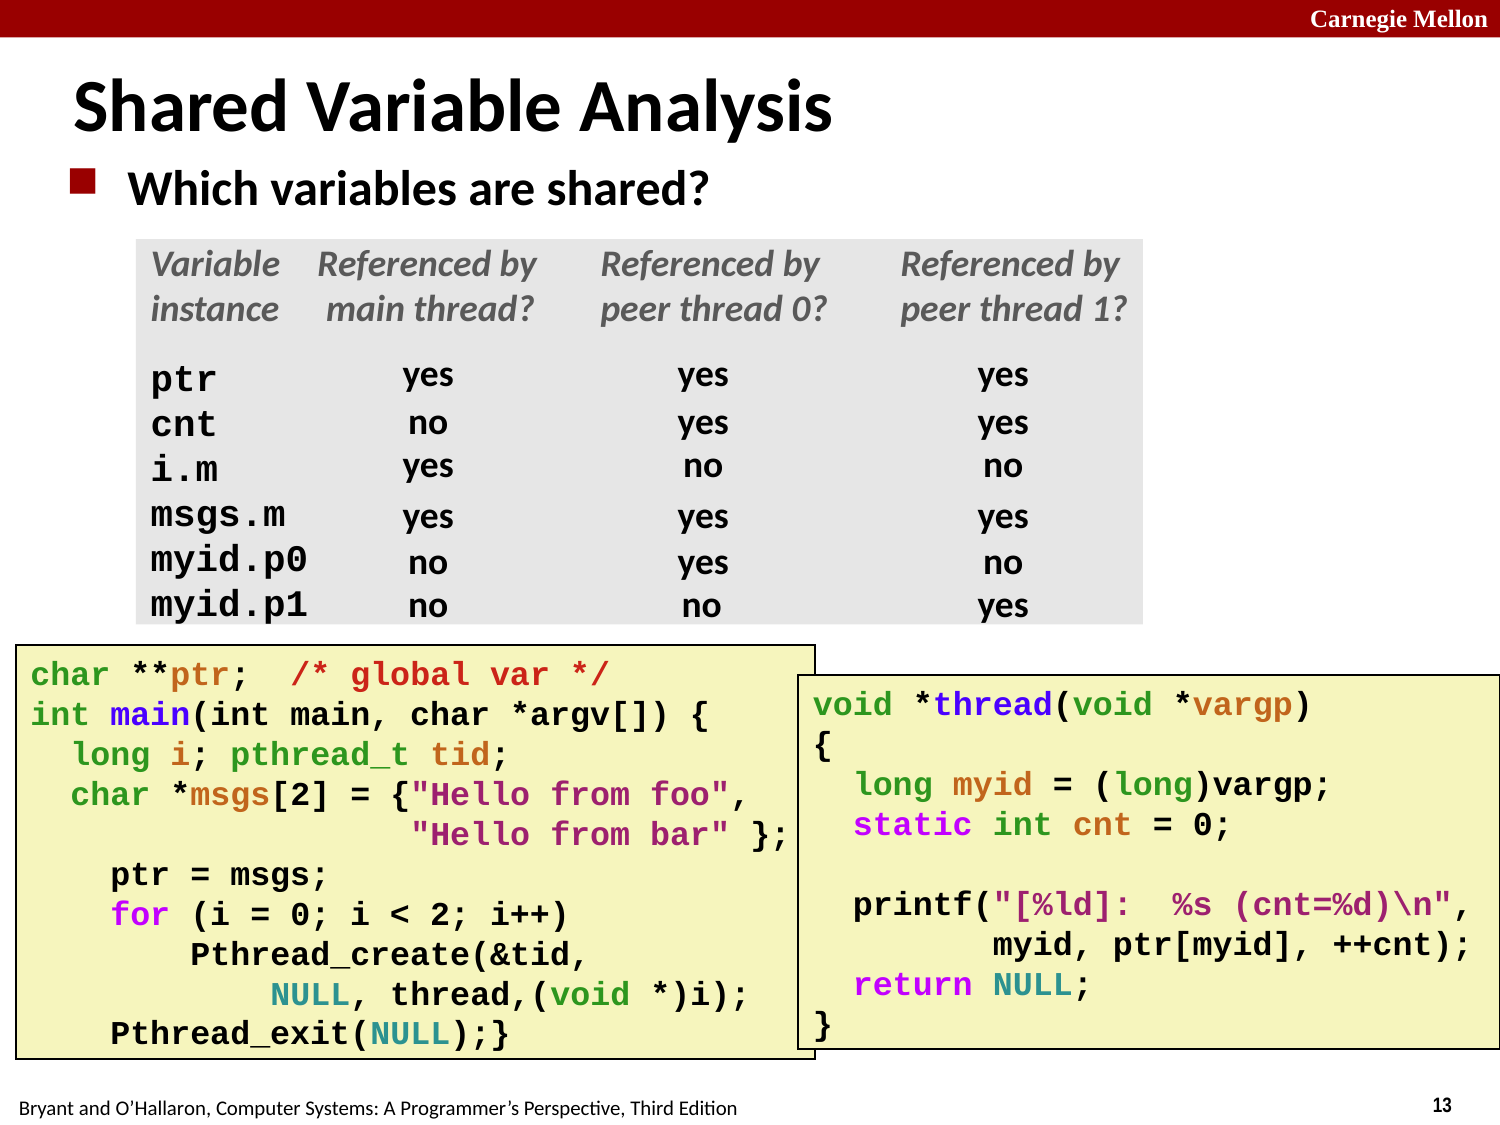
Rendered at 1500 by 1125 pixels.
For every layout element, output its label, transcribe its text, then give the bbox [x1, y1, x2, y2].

text_box no [968, 529, 1039, 572]
text_box char **ptr; /* global var */ int main(int main, char *argv[]) { long i; pthread_t tid; char *msgs[2] = {"Hello from foo", "Hello from bar" }; ptr = msgs; for (i = 0; i < 2; i++) Pthread_create(&tid, NULL, thread,(void *)i); Pthread_exit(NULL);} [15, 644, 816, 1059]
title Shared Variable Analysis [58, 39, 1305, 147]
text_box void *thread(void *vargp) { long myid = (long)vargp; static int cnt = 0; printf("[%ld]: %s (cnt=%d)\n", myid, ptr[myid], ++cnt); return NULL; } [798, 675, 1500, 1049]
text_box yes [662, 483, 744, 529]
text_box yes [662, 341, 744, 389]
text_box no [393, 529, 464, 572]
text_box yes [387, 341, 469, 402]
text_box yes [962, 341, 1044, 389]
text_box yes [962, 389, 1044, 449]
text_box yes [387, 483, 469, 544]
text_box yes [387, 433, 469, 483]
text_box yes [962, 572, 1044, 633]
text_box yes [662, 529, 744, 590]
text_box yes [662, 389, 744, 449]
text_box no [968, 433, 1039, 483]
text_box no [668, 433, 739, 483]
text_box no [393, 572, 464, 633]
text_box no [393, 389, 464, 433]
text_box yes [962, 483, 1044, 544]
list Which variables are shared? Answer: A variable x is shared iff multiple threads reference at least one instance of x. Thus: ptr, cnt, and msgs are shared i and myid are not shared [55, 147, 1352, 675]
text_box Variable Referenced by Referenced by Referenced by instance main thread? peer thread 0? peer thread 1? ptr cnt i.m msgs.m myid.p0 myid.p1 [135, 239, 1143, 625]
text_box no [666, 572, 737, 633]
